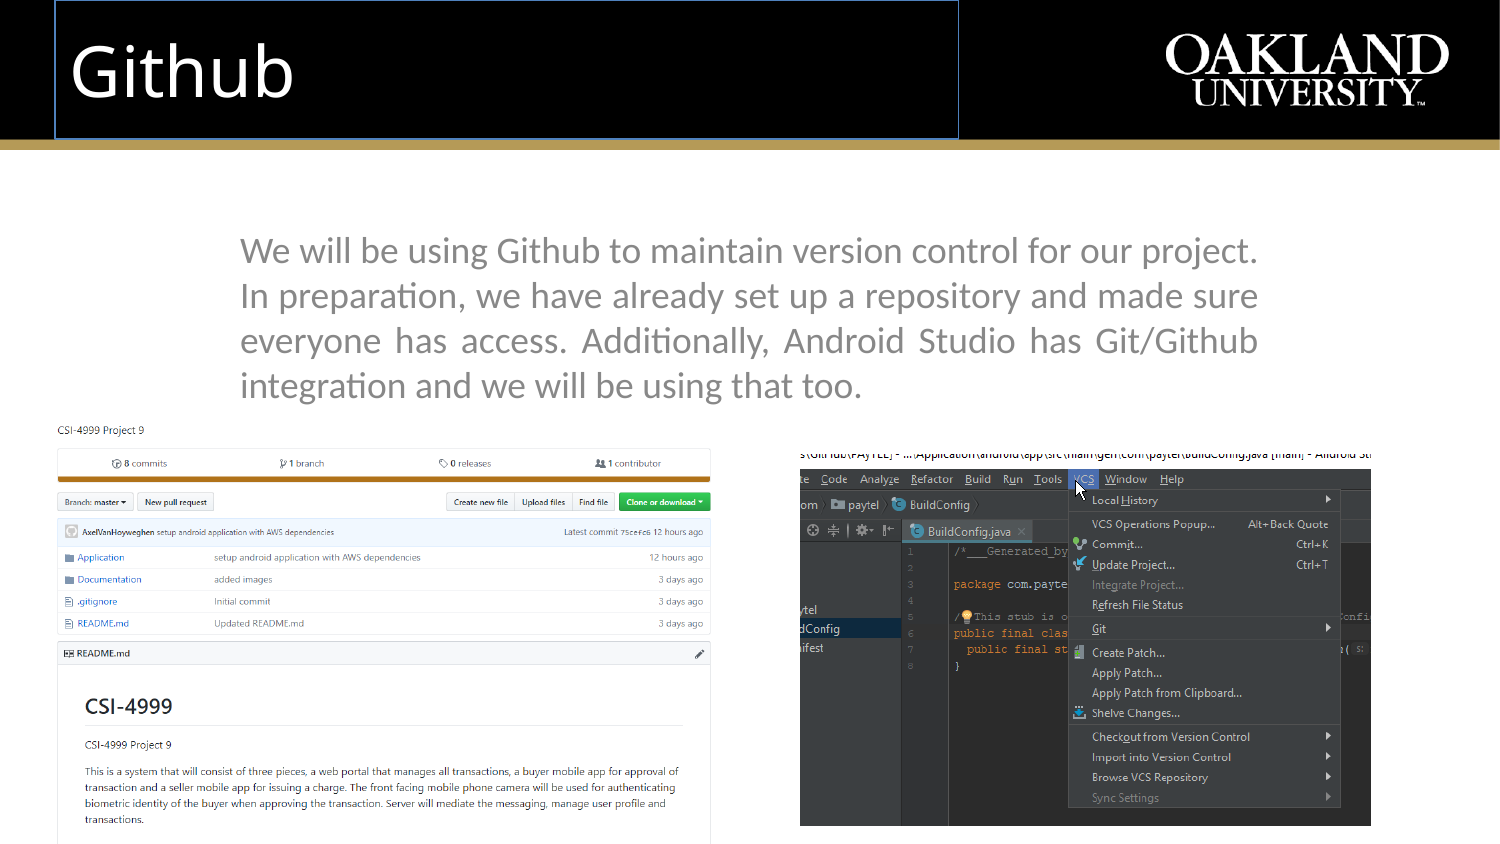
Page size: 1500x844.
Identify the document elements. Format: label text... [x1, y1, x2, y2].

picture [0, 0, 1500, 151]
picture [800, 454, 1371, 826]
subtitle We will be using Github to maintain version control for our project. In preparation, we have already set up a repository and made sure everyone has access. Additionally, Android Studio has Git/Github integration and we will be using that too. [225, 218, 1275, 626]
picture [54, 421, 760, 844]
